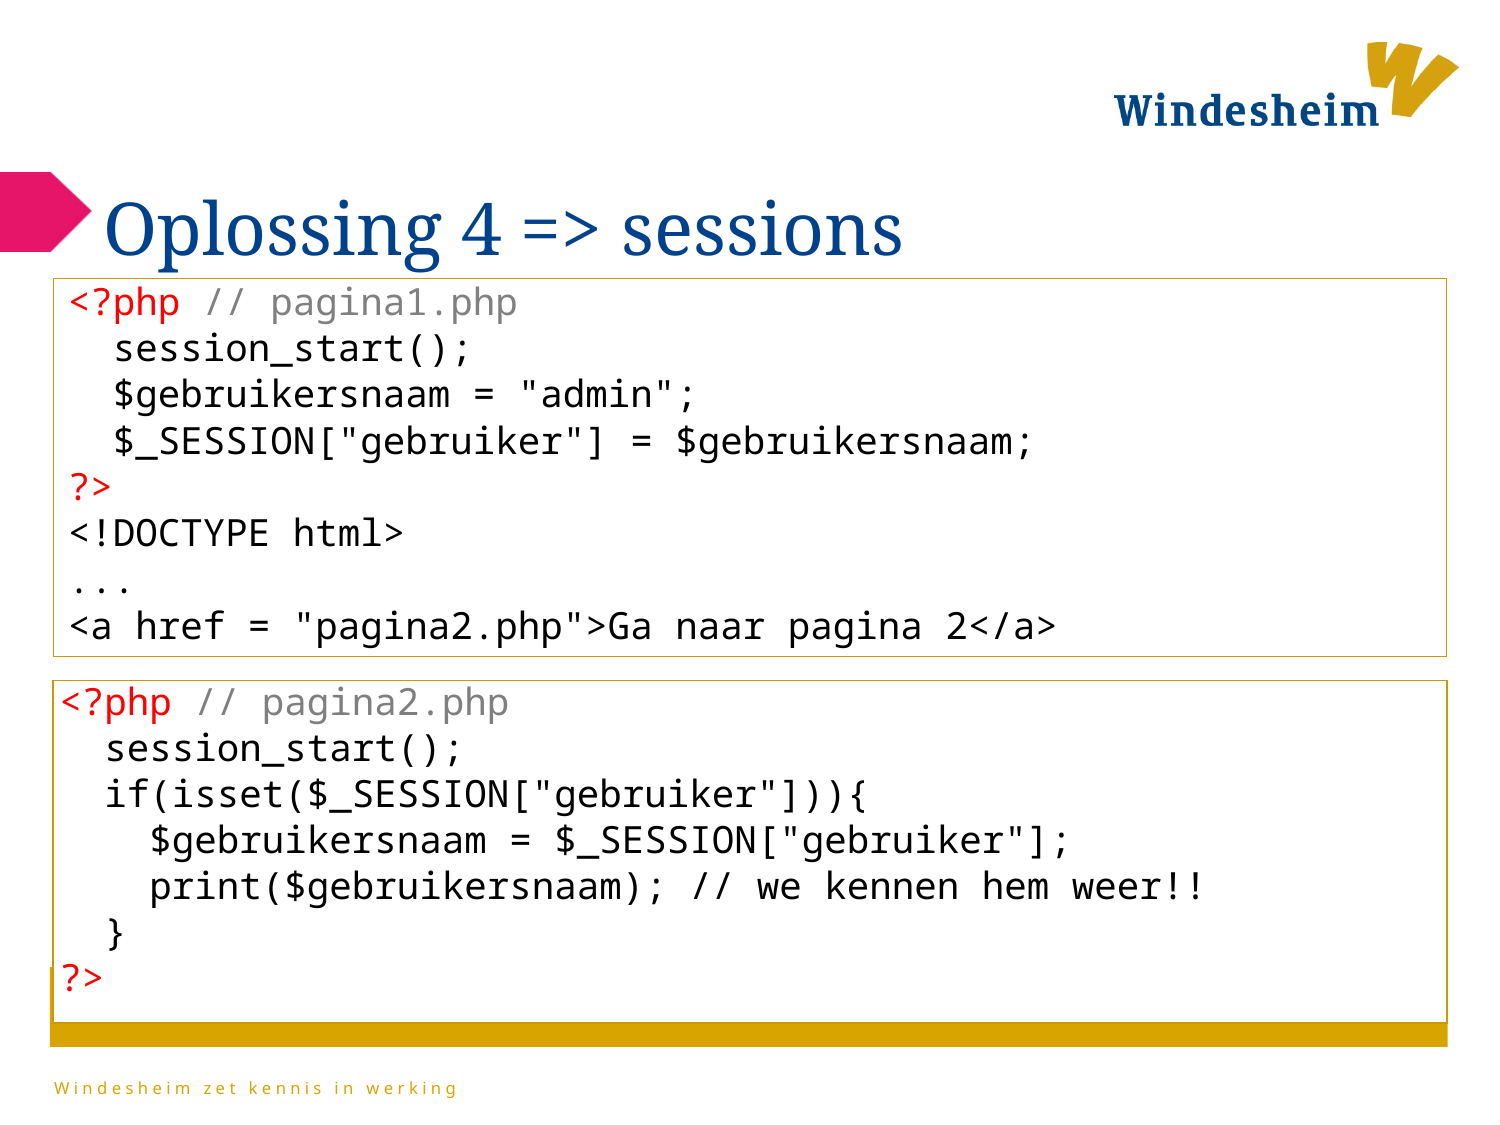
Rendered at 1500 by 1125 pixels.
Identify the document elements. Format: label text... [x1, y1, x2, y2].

title Oplossing 4 => sessions [88, 174, 1439, 278]
picture [1114, 42, 1459, 126]
text_box <?php // pagina2.php session_start(); if(isset($_SESSION["gebruiker"])){ $gebruikersnaam = $_SESSION["gebruiker"]; print($gebruikersnaam); // we kennen hem weer!! } ?> [53, 680, 1447, 1024]
list <?php // pagina1.php session_start(); $gebruikersnaam = "admin"; $_SESSION["gebruiker"] = $gebruikersnaam; ?> <!DOCTYPE html> ... <a href = "pagina2.php">Ga naar pagina 2</a> [53, 278, 1447, 657]
picture [49, 967, 1448, 1047]
picture [0, 172, 95, 252]
